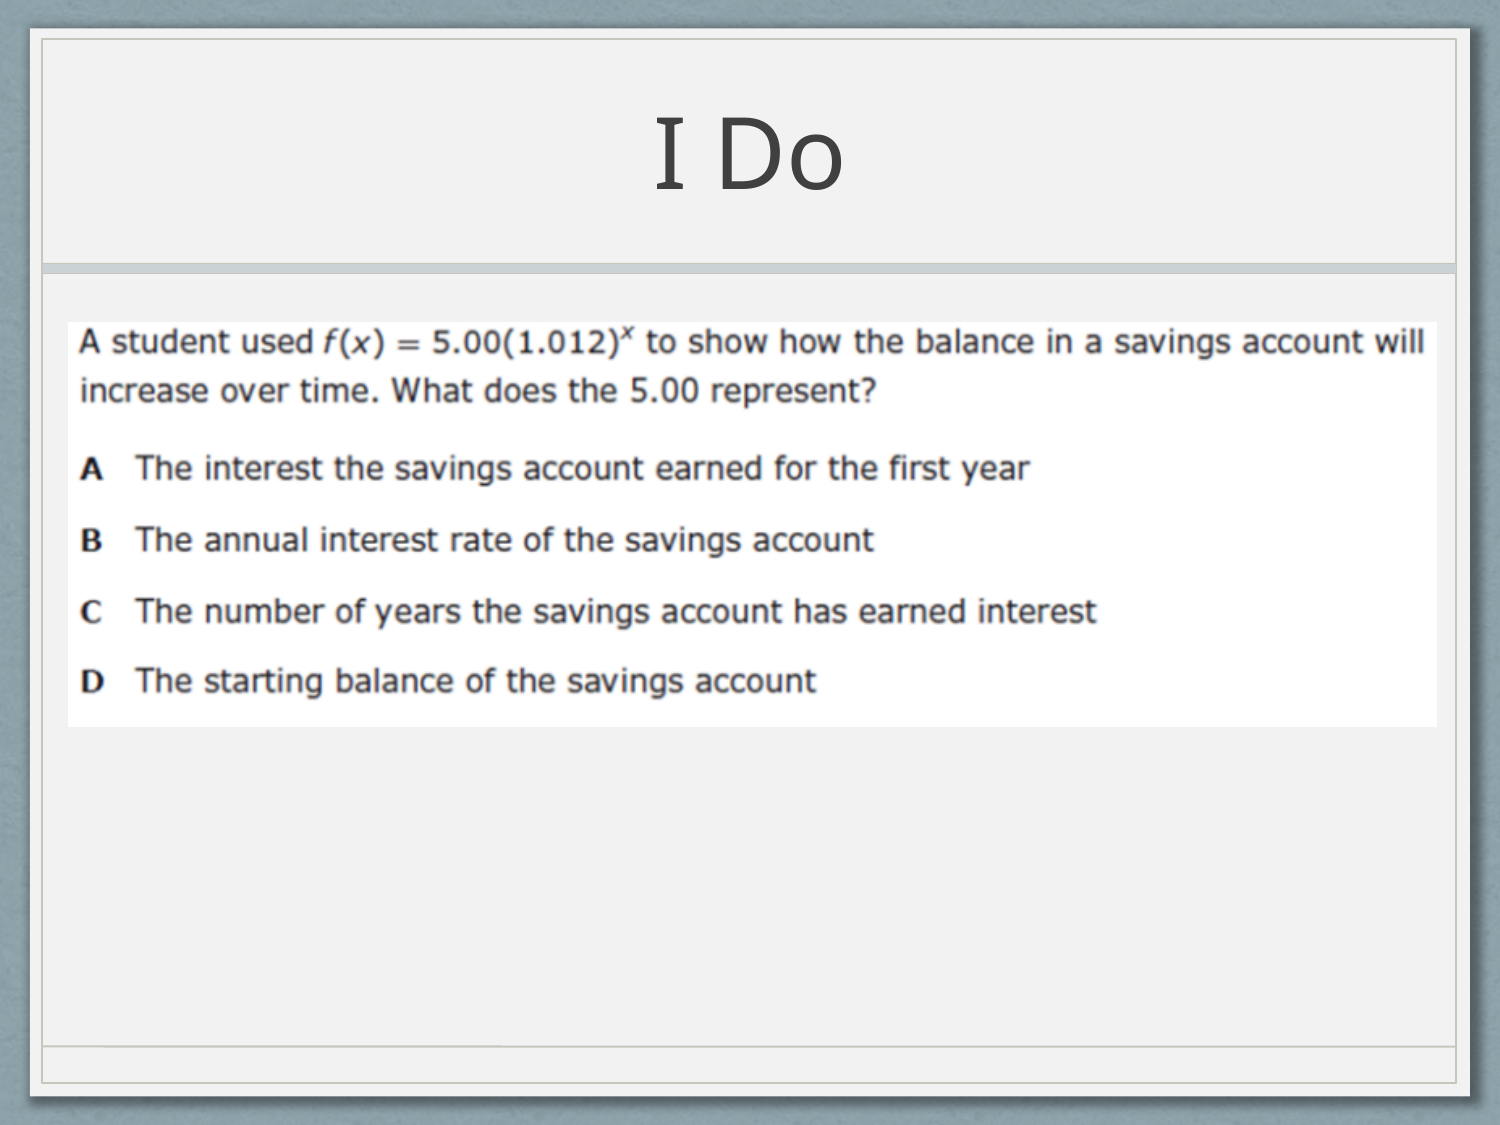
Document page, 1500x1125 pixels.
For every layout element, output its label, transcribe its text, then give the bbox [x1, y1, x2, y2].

title I Do [147, 40, 1353, 260]
picture [67, 321, 1438, 727]
